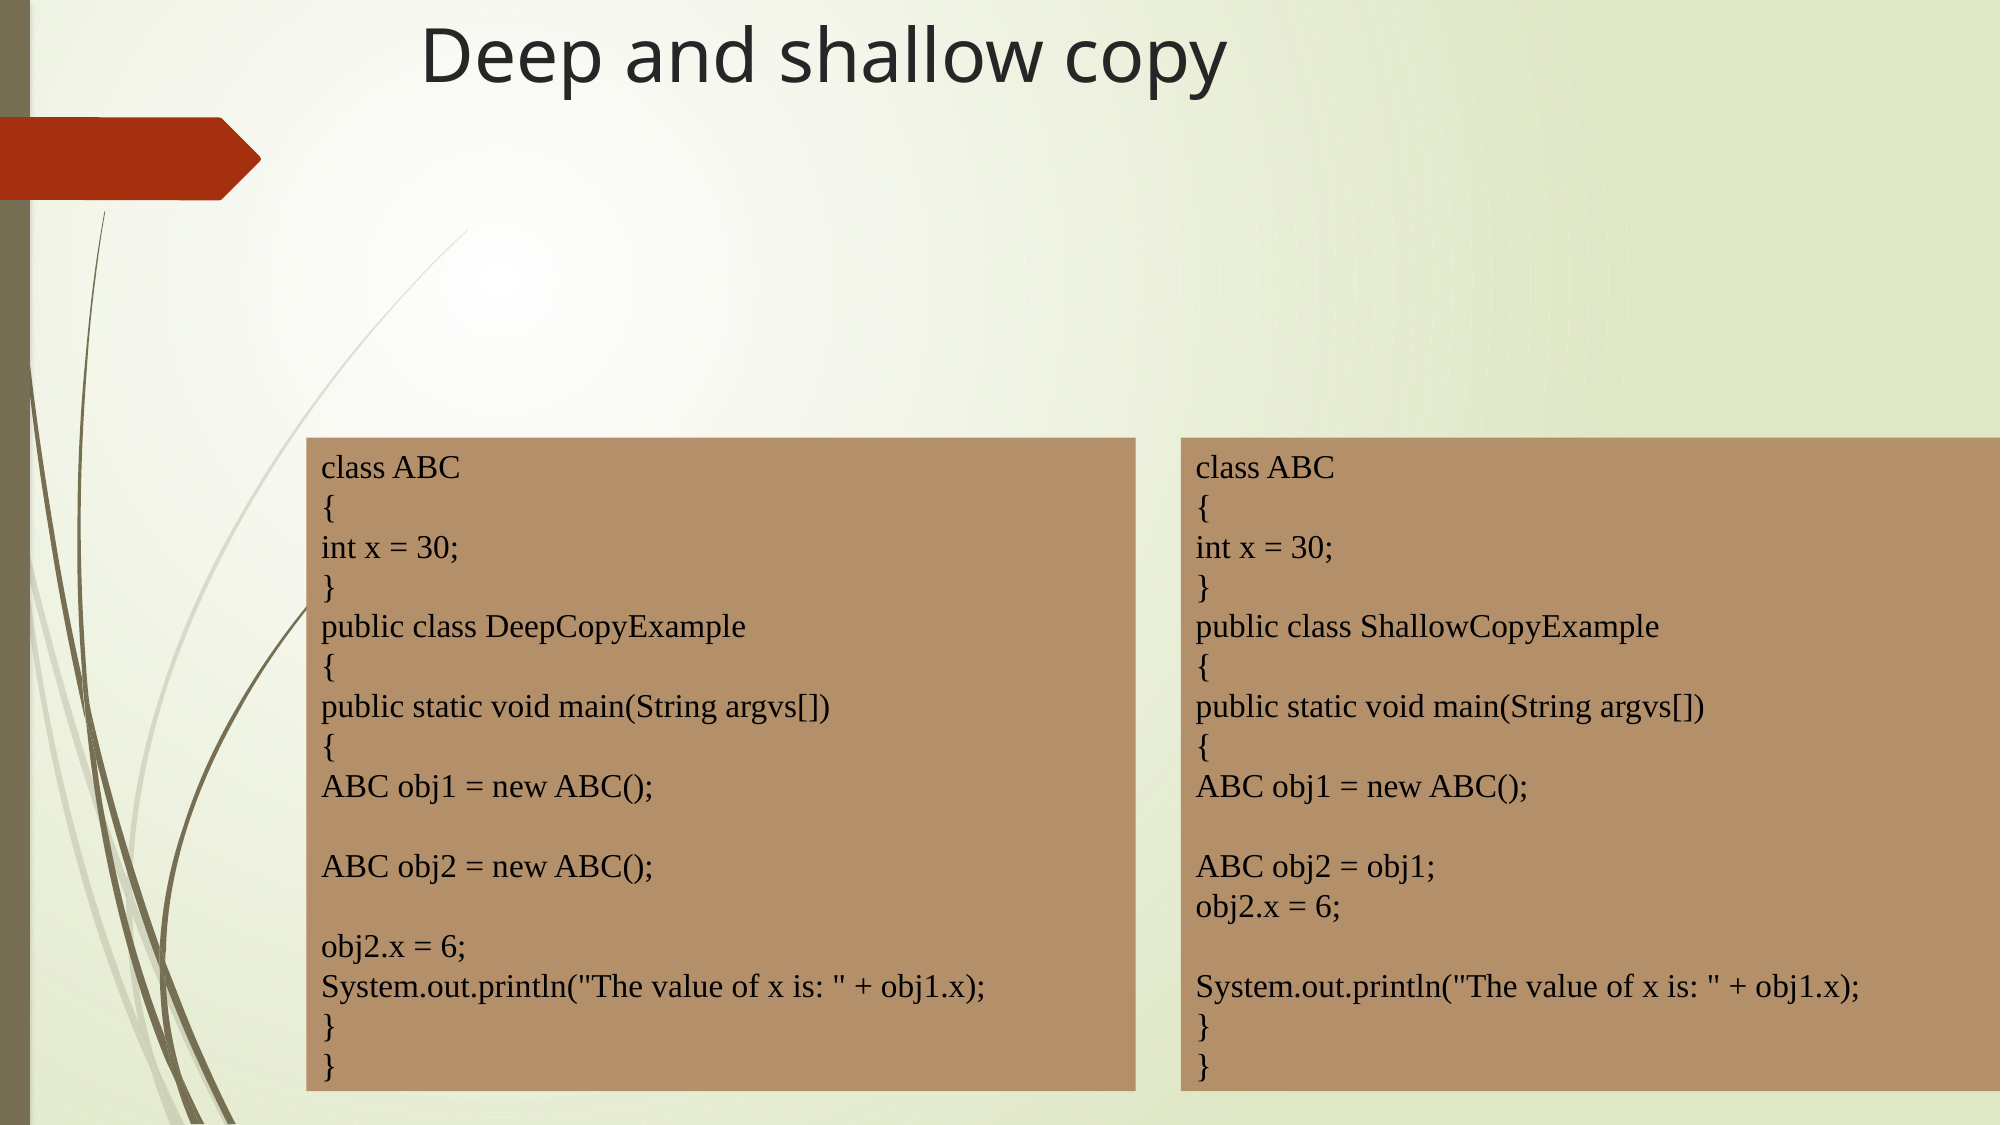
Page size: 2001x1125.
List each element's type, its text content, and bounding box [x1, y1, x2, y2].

text_box class ABC { int x = 30; } public class ShallowCopyExample { public static void main(String argvs[]) { ABC obj1 = new ABC(); ABC obj2 = obj1; obj2.x = 6; System.out.println("The value of x is: " + obj1.x); } } [1180, 437, 2000, 1092]
title Deep and shallow copy [404, 0, 1867, 211]
text_box class ABC { int x = 30; } public class DeepCopyExample { public static void main(String argvs[]) { ABC obj1 = new ABC(); ABC obj2 = new ABC(); obj2.x = 6; System.out.println("The value of x is: " + obj1.x); } } [306, 437, 1136, 1092]
